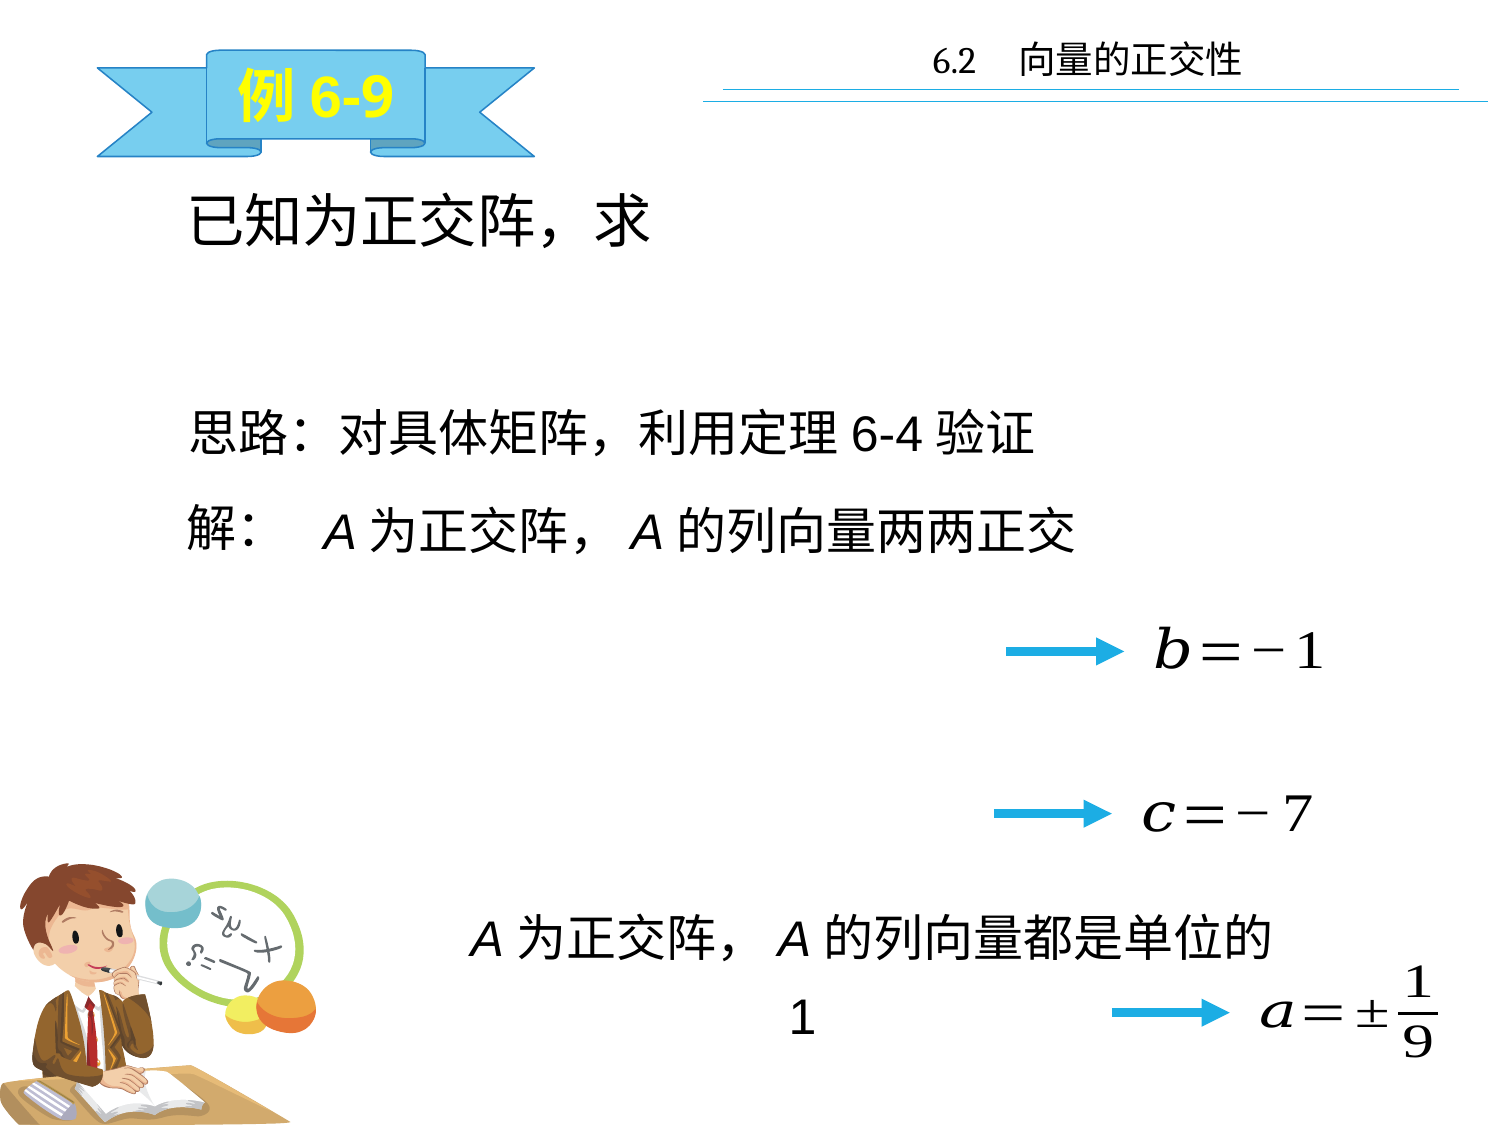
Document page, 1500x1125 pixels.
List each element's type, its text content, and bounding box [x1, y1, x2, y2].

text_box 例6-9 [96, 49, 536, 158]
text_box 思路：对具体矩阵，利用定理6-4验证 [173, 393, 1341, 469]
text_box A为正交阵，A的列向量两两正交 [308, 492, 1176, 567]
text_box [702, 28, 1489, 102]
text_box 解： [172, 489, 389, 565]
picture [0, 862, 317, 1125]
text_box A为正交阵，A的列向量都是单位的 [455, 898, 1323, 974]
